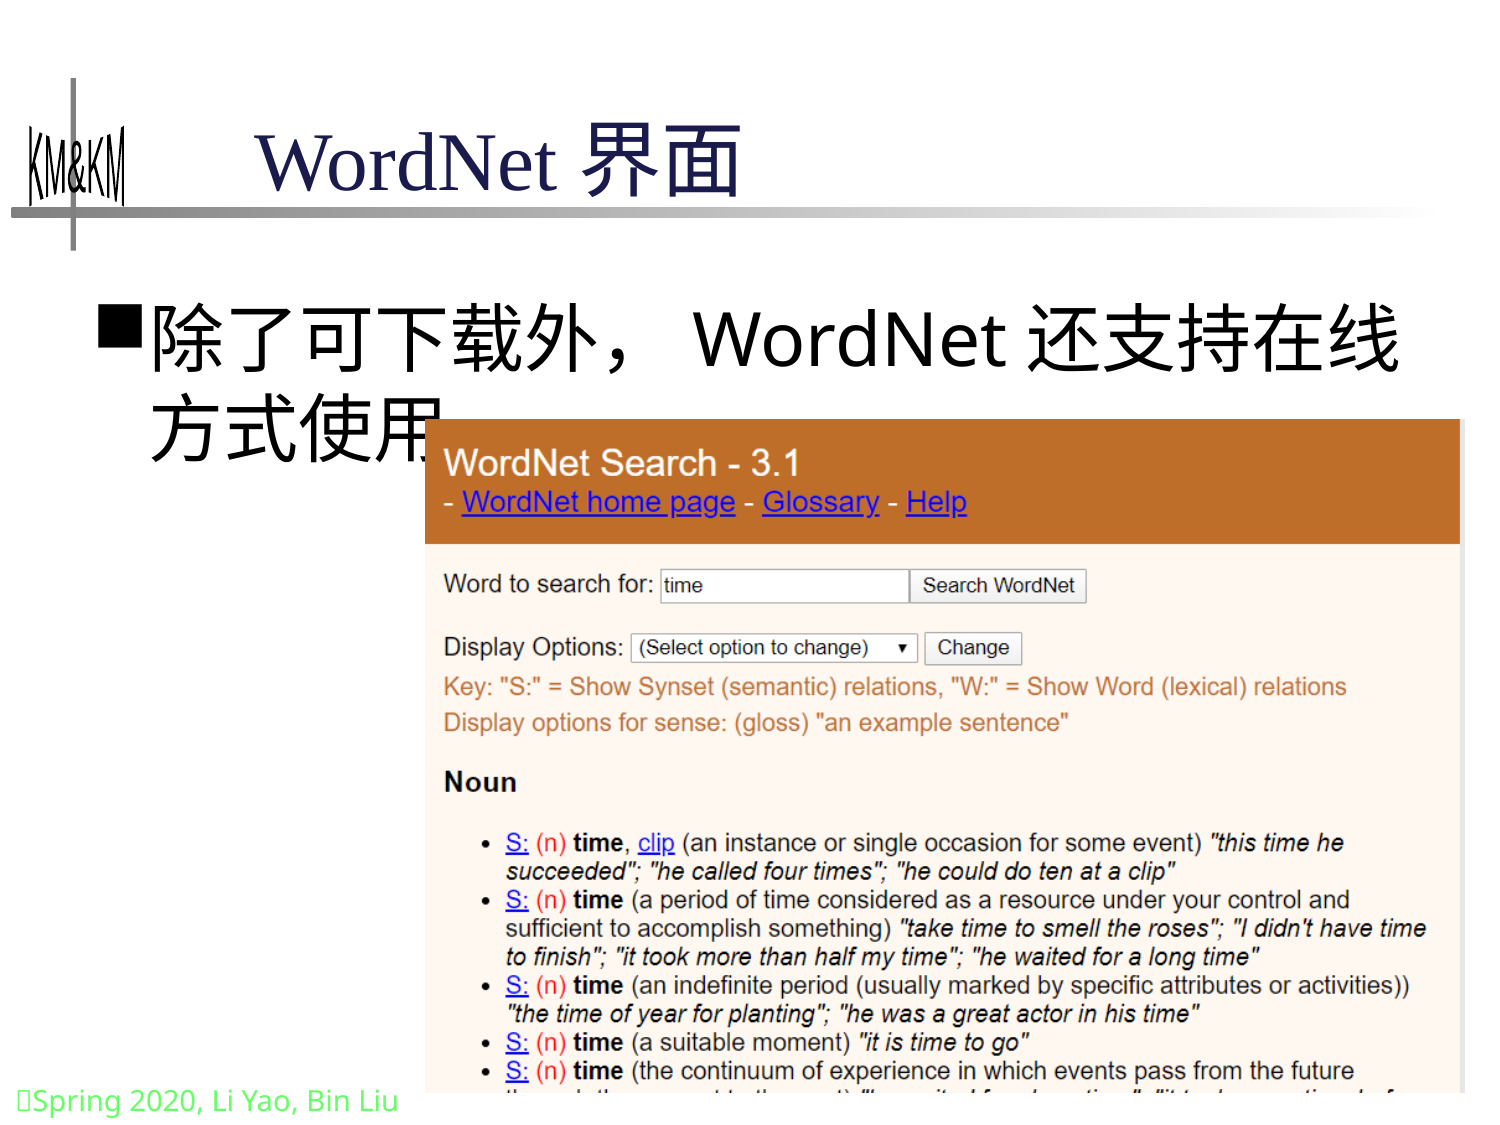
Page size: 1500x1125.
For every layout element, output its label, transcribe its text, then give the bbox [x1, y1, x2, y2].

title WordNet界面 [239, 112, 1500, 203]
picture [424, 419, 1465, 1094]
list 除了可下载外，WordNet还支持在线方式使用 [76, 283, 1428, 1004]
